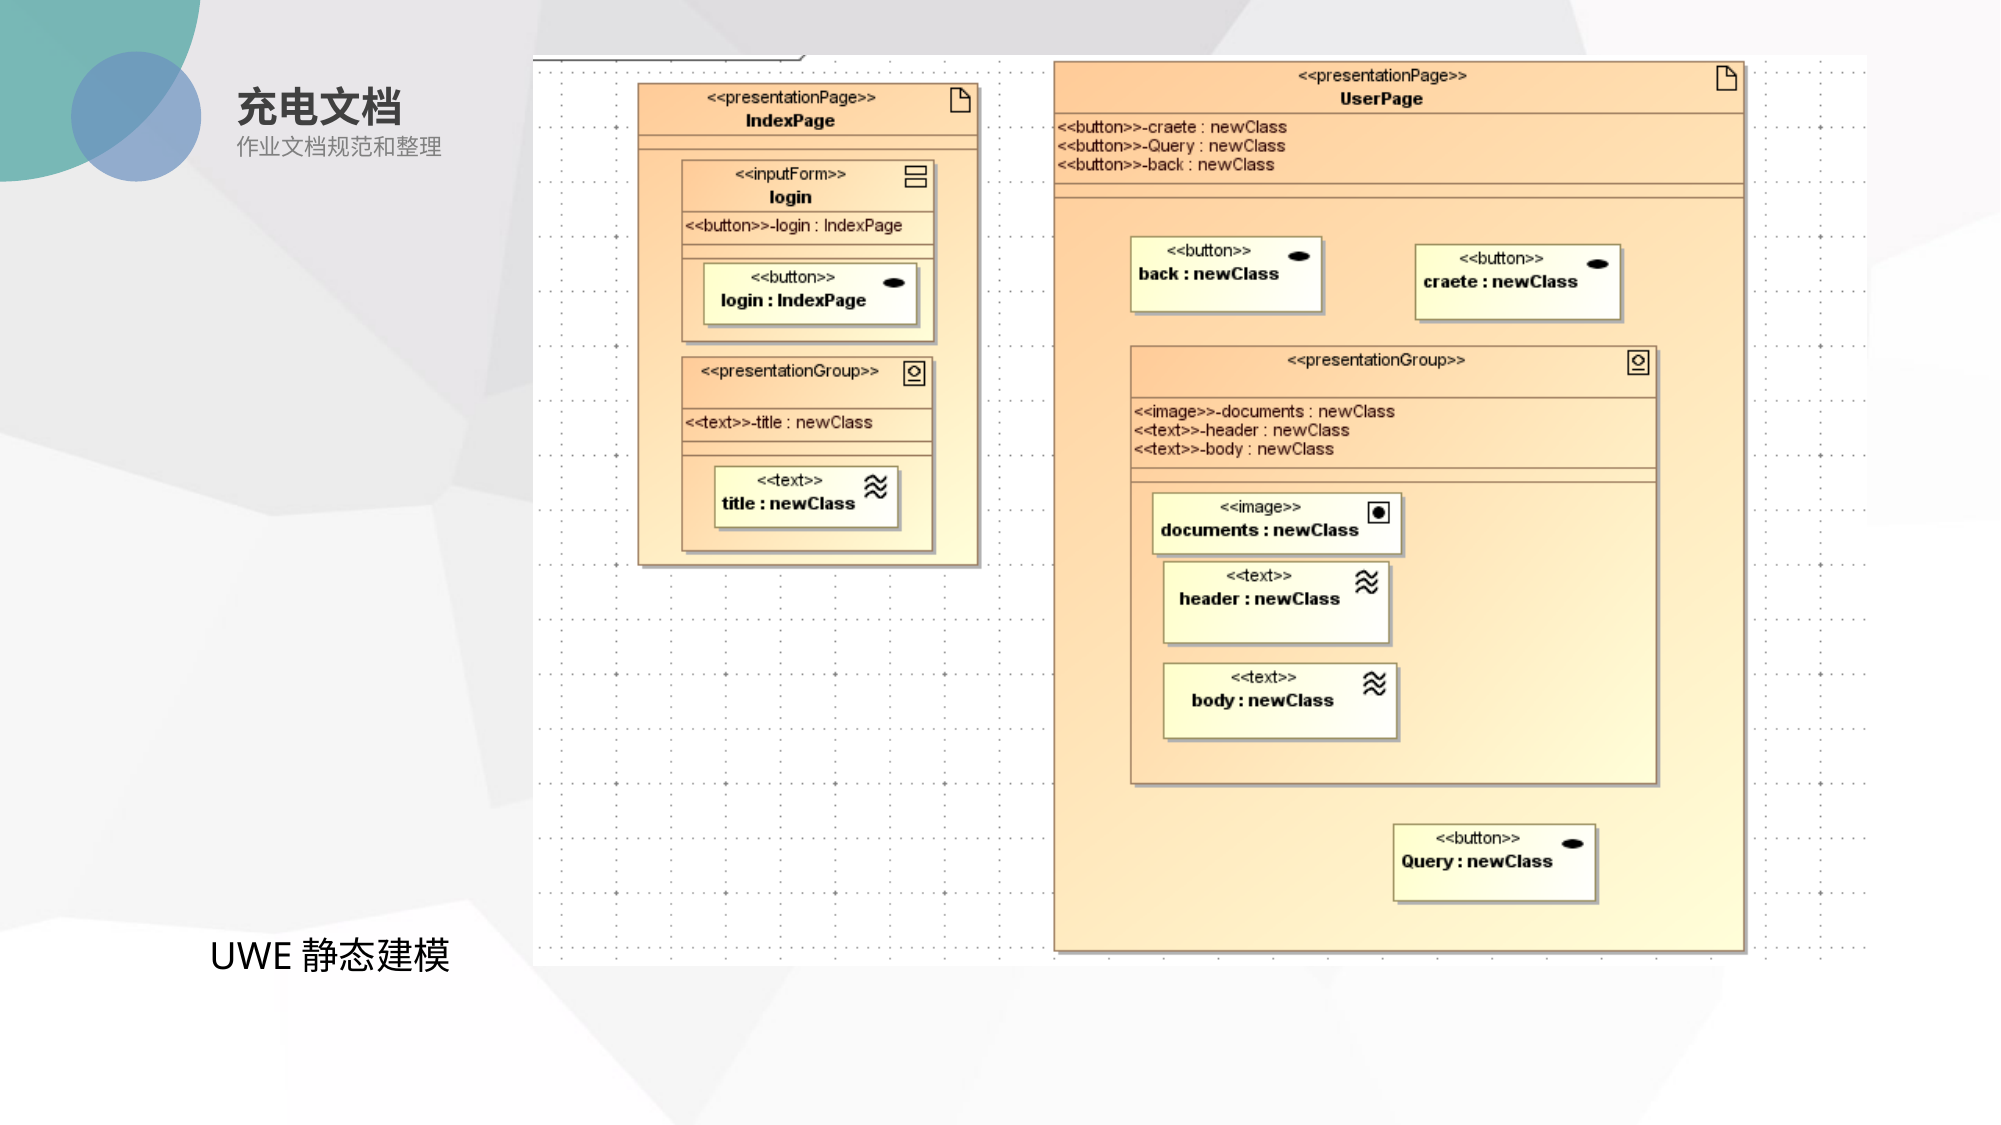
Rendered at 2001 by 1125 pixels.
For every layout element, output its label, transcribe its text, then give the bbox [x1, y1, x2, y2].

text_box UWE静态建模 [194, 924, 589, 985]
text_box [70, 50, 203, 183]
text_box [0, 0, 202, 183]
picture [0, 0, 2001, 1125]
text_box 作业文档规范和整理 [221, 125, 459, 168]
text_box 充电文档 [221, 73, 418, 125]
